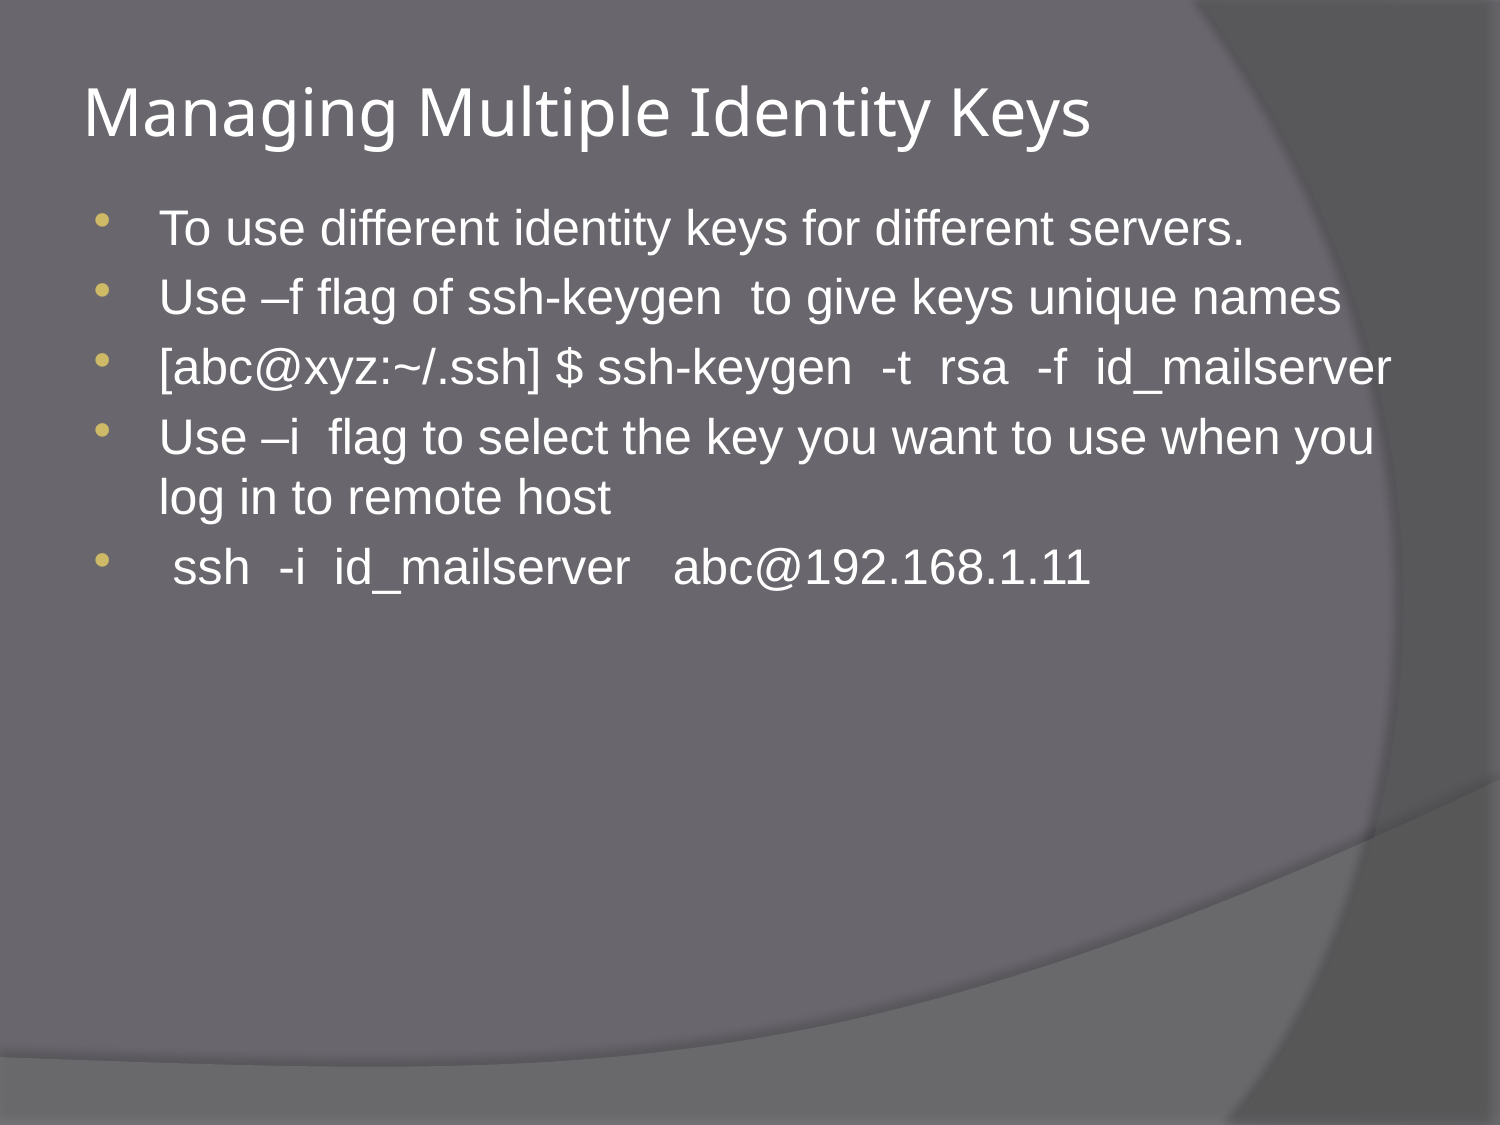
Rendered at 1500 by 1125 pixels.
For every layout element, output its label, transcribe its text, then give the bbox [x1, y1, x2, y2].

title Managing Multiple Identity Keys [75, 45, 1425, 175]
list To use different identity keys for different servers. Use –f flag of ssh-keygen to give keys unique names [abc@xyz:~/.ssh] $ ssh-keygen -t rsa -f id_mailserver Use –i flag to select the key you want to use when you log in to remote host ssh -i id_mailserver abc@192.168.1.11 [75, 187, 1425, 1005]
